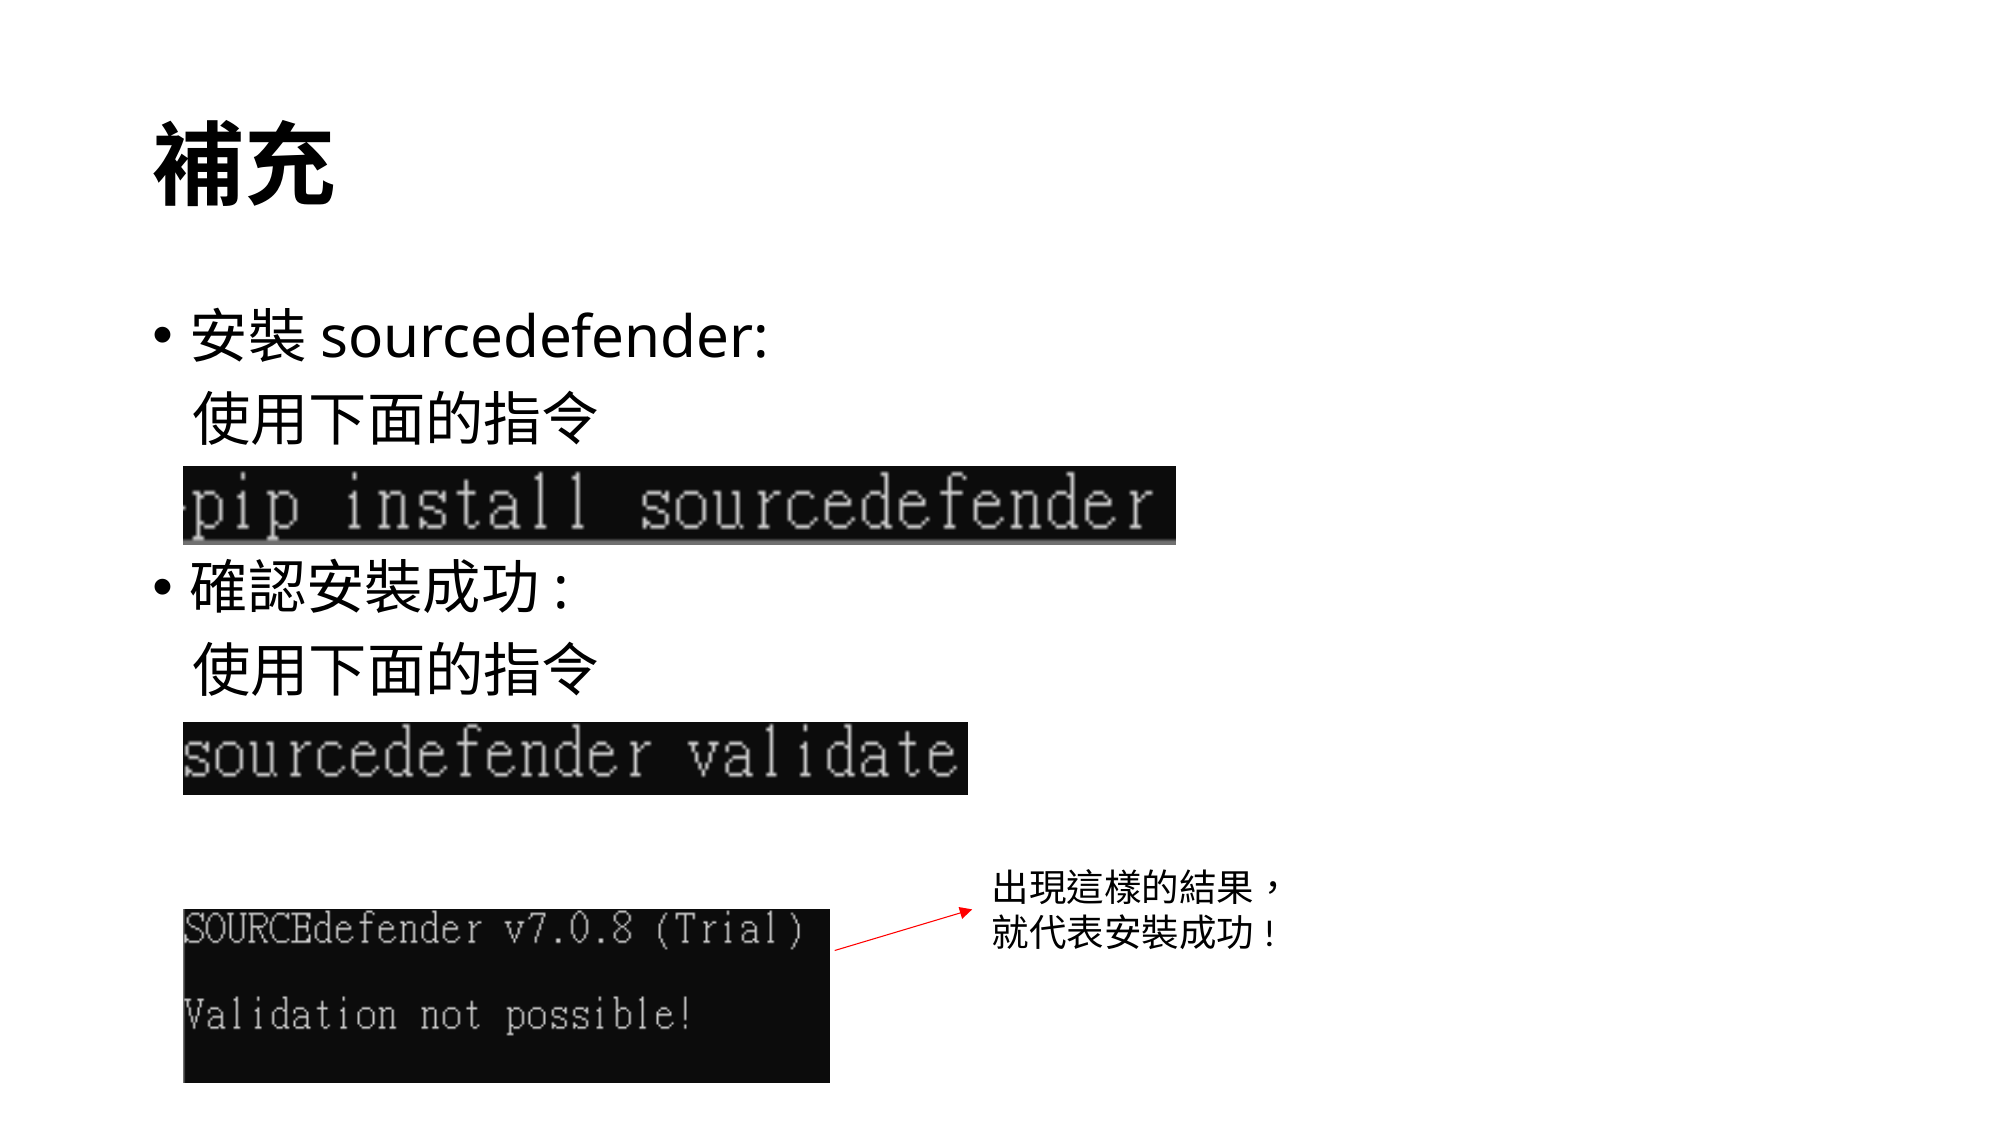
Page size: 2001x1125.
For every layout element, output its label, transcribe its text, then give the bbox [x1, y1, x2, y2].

text_box 出現這樣的結果，就代表安裝成功! [977, 856, 1290, 962]
title 補充 [137, 59, 1863, 278]
text_box 安裝sourcedefender: 使用下面的指令 確認安裝成功: 使用下面的指令 [137, 299, 1863, 1014]
picture [183, 722, 968, 795]
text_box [834, 909, 973, 951]
picture [183, 466, 1176, 545]
picture [183, 909, 830, 1083]
